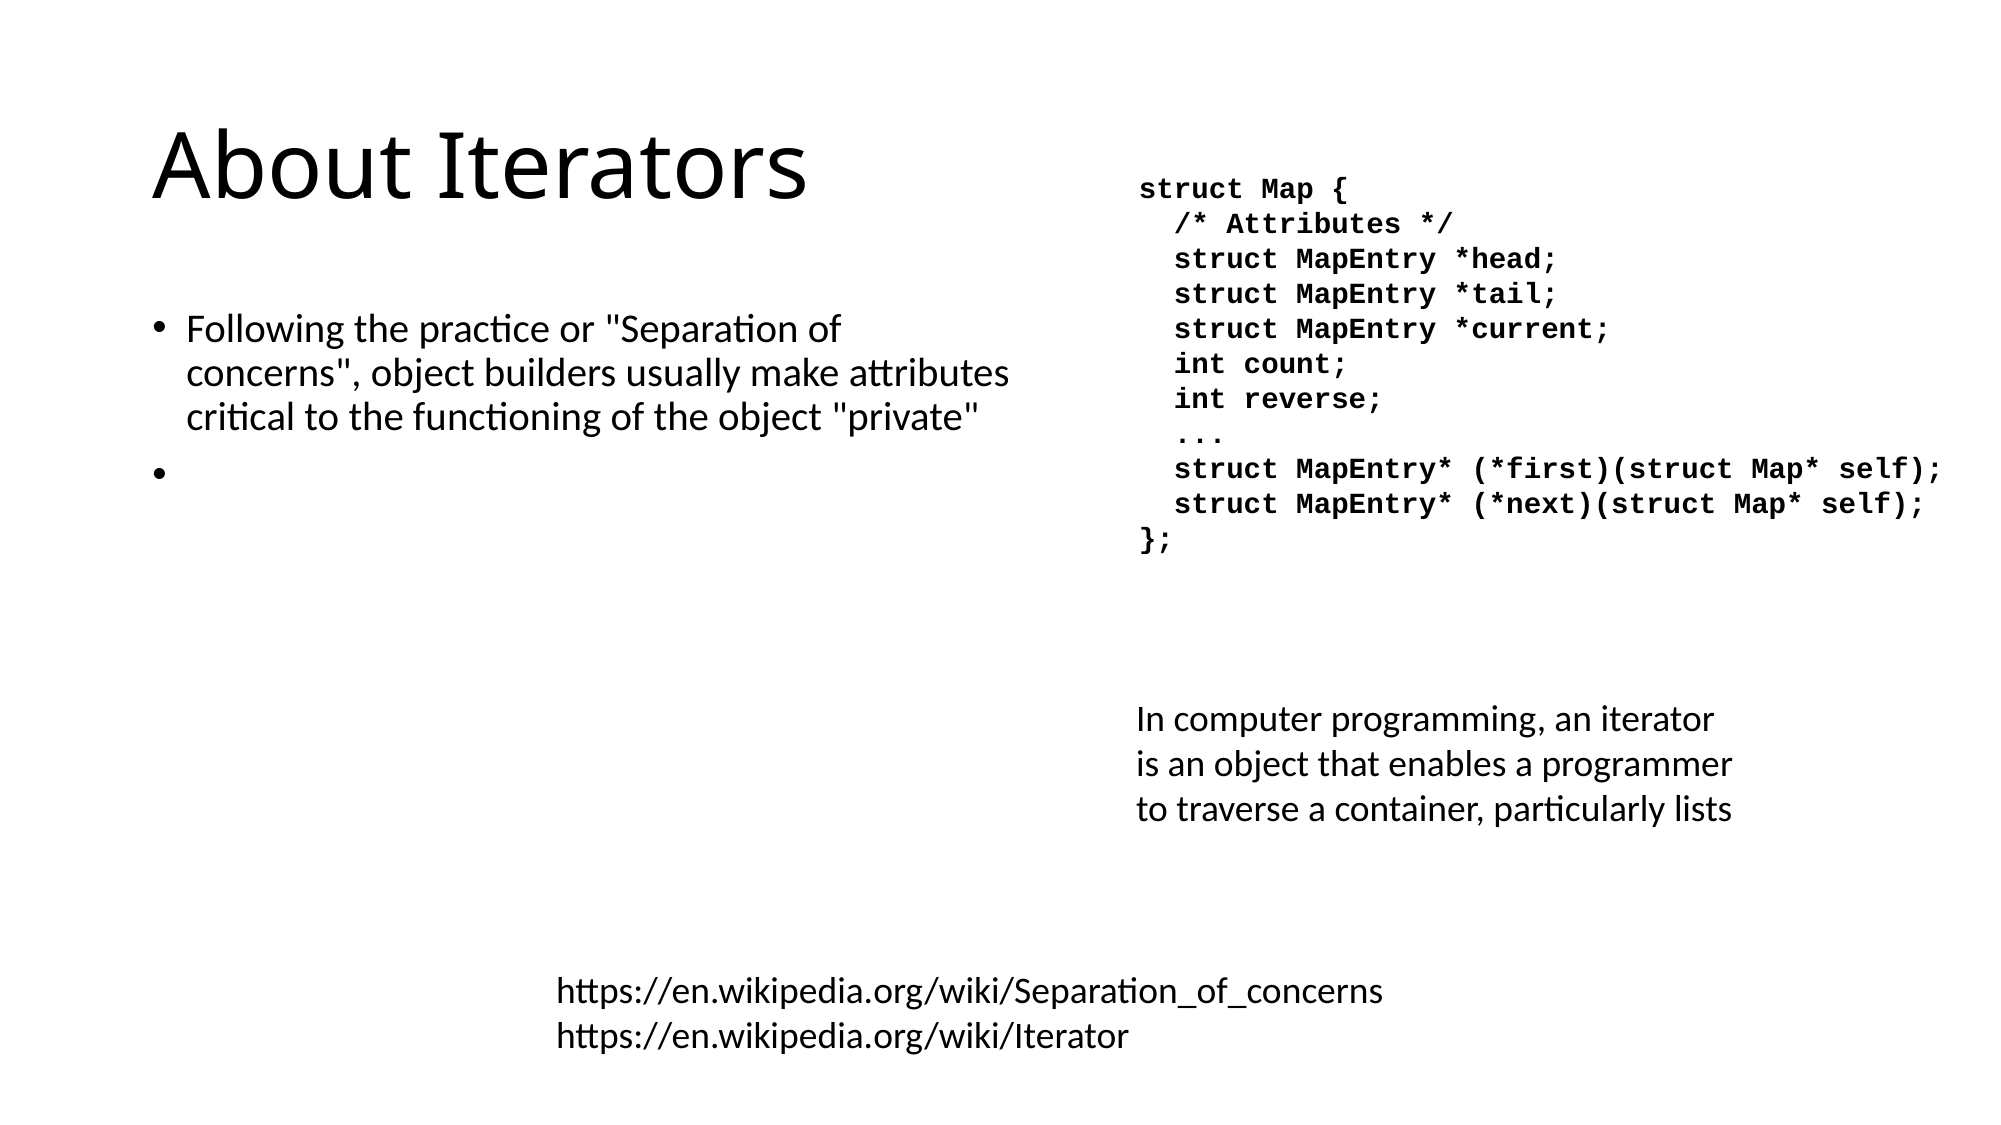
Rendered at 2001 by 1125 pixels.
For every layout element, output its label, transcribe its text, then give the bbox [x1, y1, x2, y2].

text_box struct Map { /* Attributes */ struct MapEntry *head; struct MapEntry *tail; struct MapEntry *current; int count; int reverse; ... struct MapEntry* (*first)(struct Map* self); struct MapEntry* (*next)(struct Map* self); }; [1124, 161, 1959, 562]
text_box https://en.wikipedia.org/wiki/Separation_of_concerns https://en.wikipedia.org/wiki/Iterator [541, 958, 1542, 1064]
list Following the practice or "Separation of concerns", object builders usually make attributes critical to the functioning of the object "private" [137, 299, 1028, 546]
text_box In computer programming, an iterator is an object that enables a programmer to traverse a container, particularly lists [1121, 686, 1752, 837]
title About Iterators [137, 59, 1863, 278]
